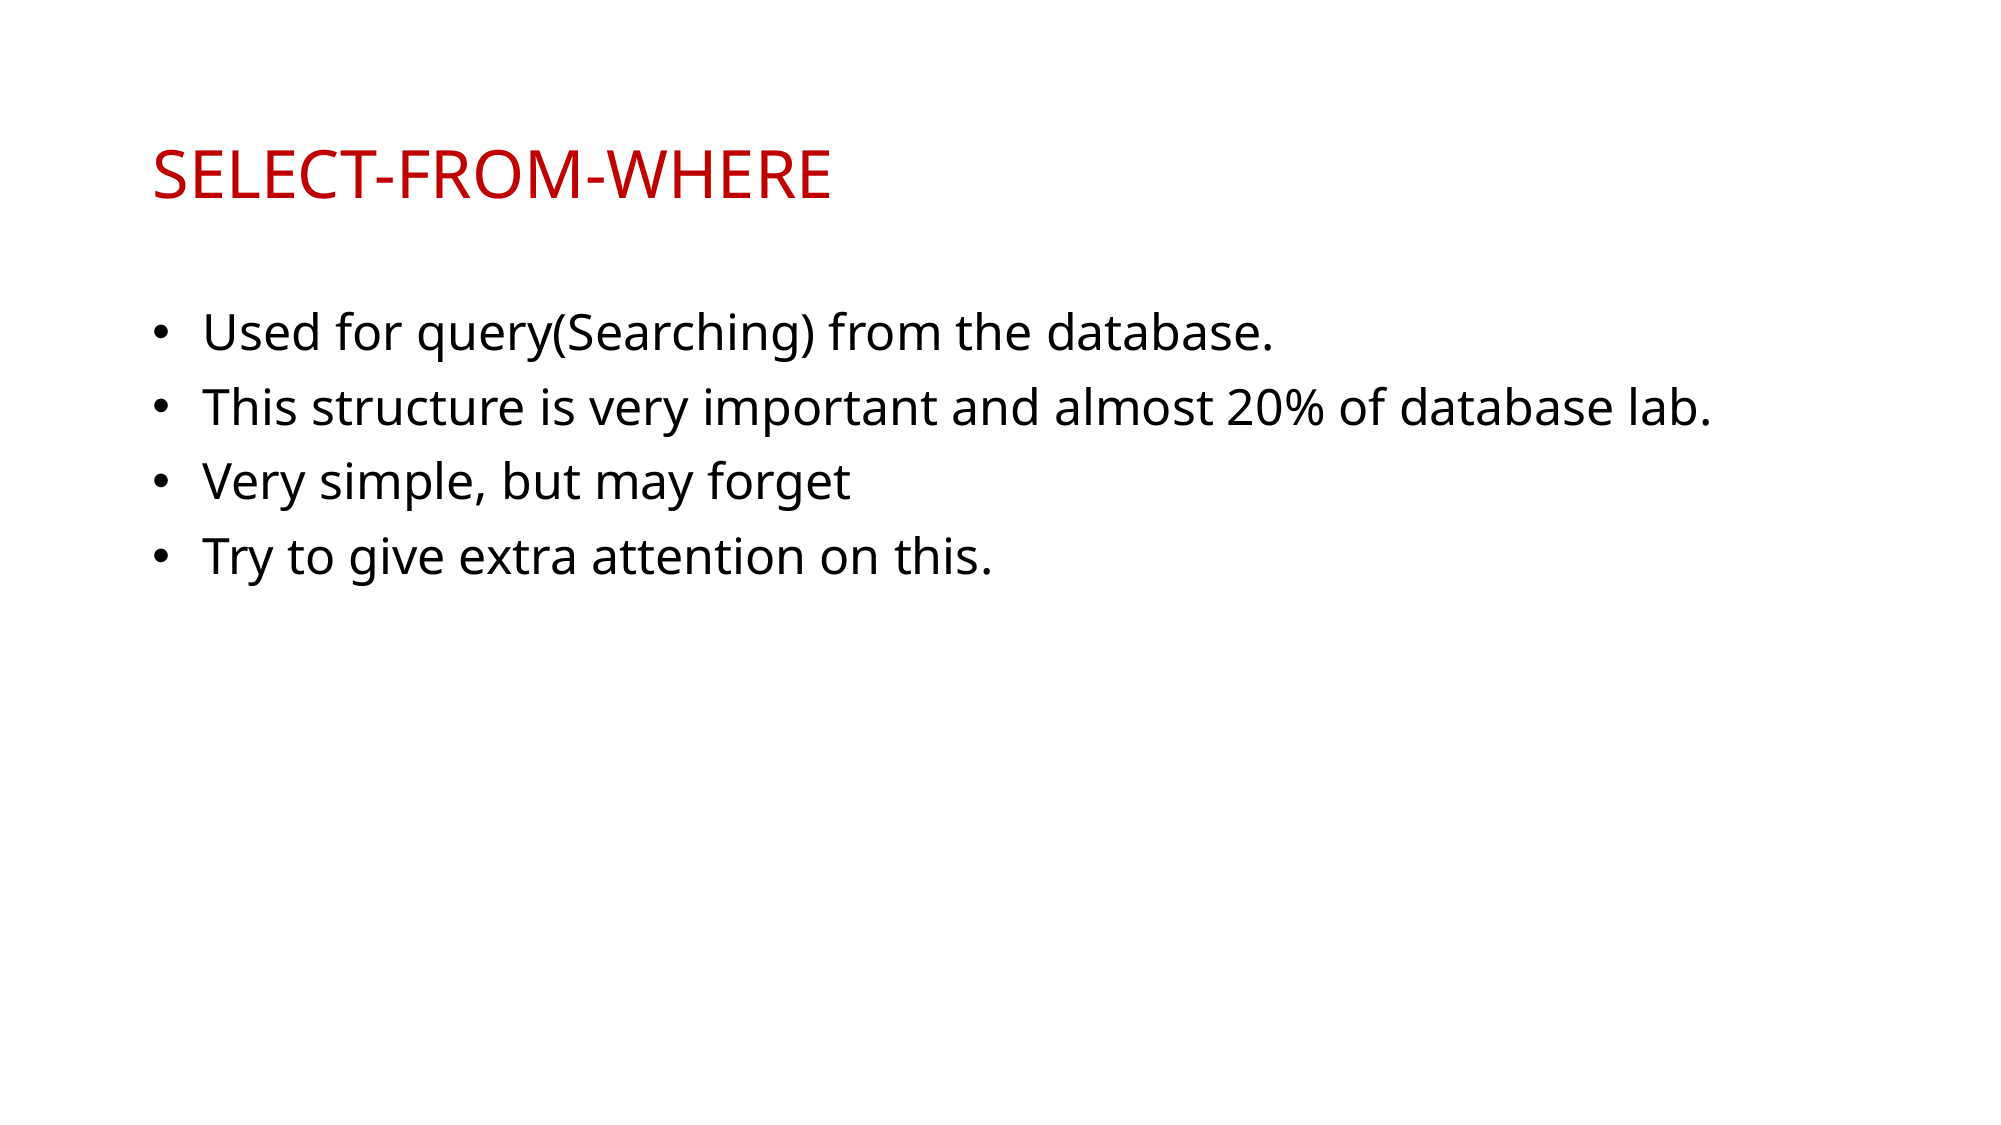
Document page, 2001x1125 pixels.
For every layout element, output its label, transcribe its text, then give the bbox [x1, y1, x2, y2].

list Used for query(Searching) from the database. This structure is very important and almost 20% of database lab. Very simple, but may forget Try to give extra attention on this. [137, 299, 1863, 1014]
title SELECT-FROM-WHERE [137, 67, 1863, 286]
